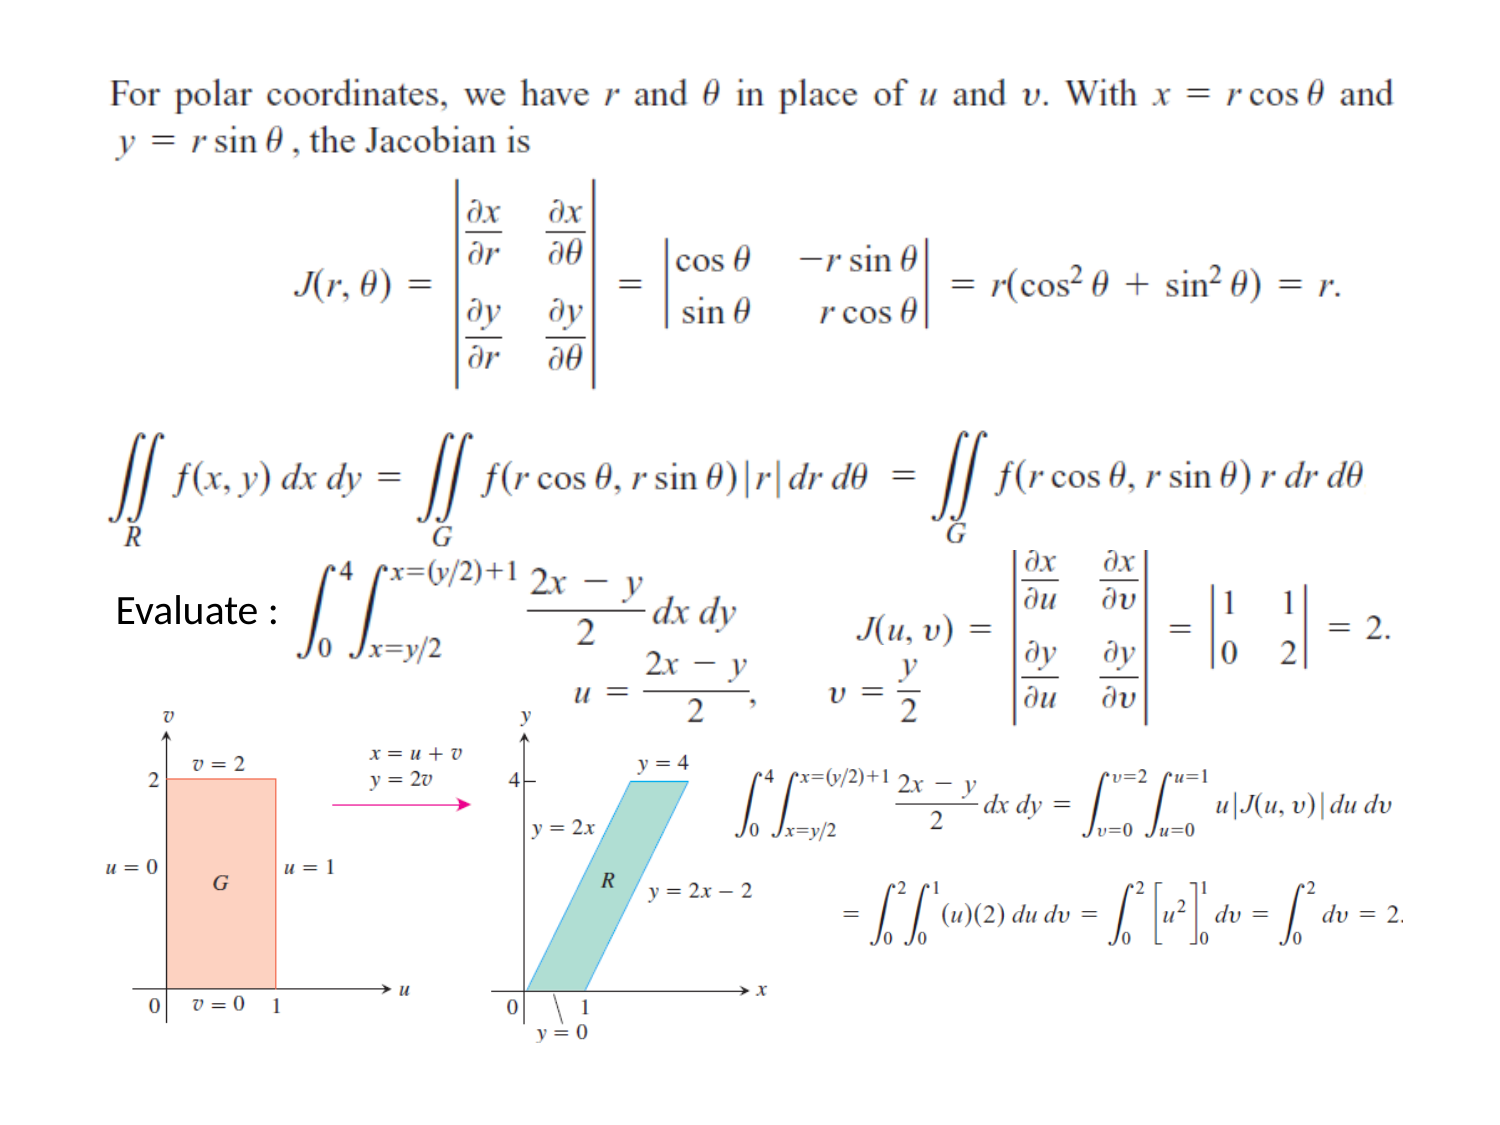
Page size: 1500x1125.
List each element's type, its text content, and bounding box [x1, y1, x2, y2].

text_box Evaluate : [100, 575, 282, 640]
picture [99, 74, 1404, 1044]
picture [833, 872, 1404, 963]
